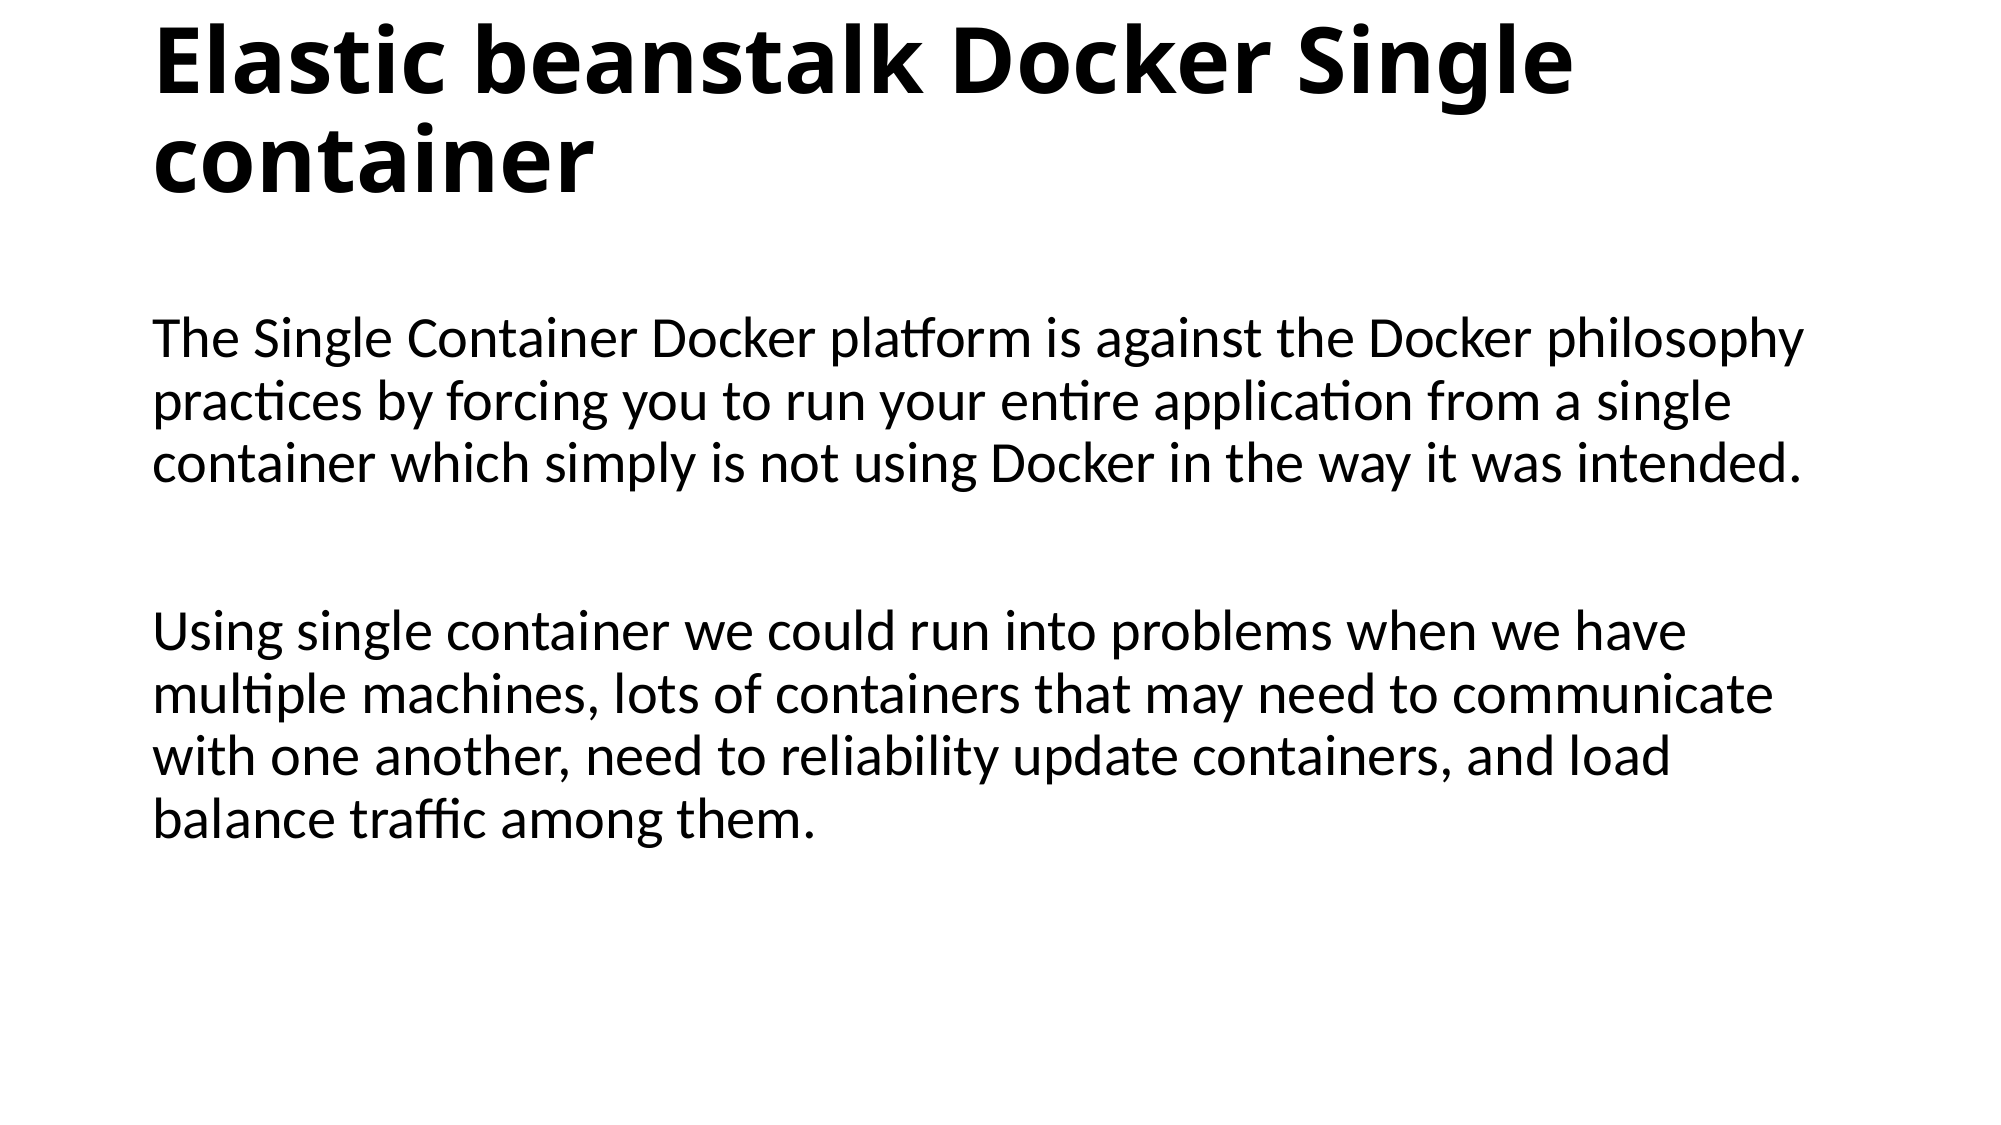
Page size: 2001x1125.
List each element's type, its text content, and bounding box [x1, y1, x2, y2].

list The Single Container Docker platform is against the Docker philosophy practices by forcing you to run your entire application from a single container which simply is not using Docker in the way it was intended. Using single container we could run into problems when we have multiple machines, lots of containers that may need to communicate with one another, need to reliability update containers, and load balance traffic among them. [137, 299, 1863, 1014]
title Elastic beanstalk Docker Single container [137, 59, 1863, 278]
